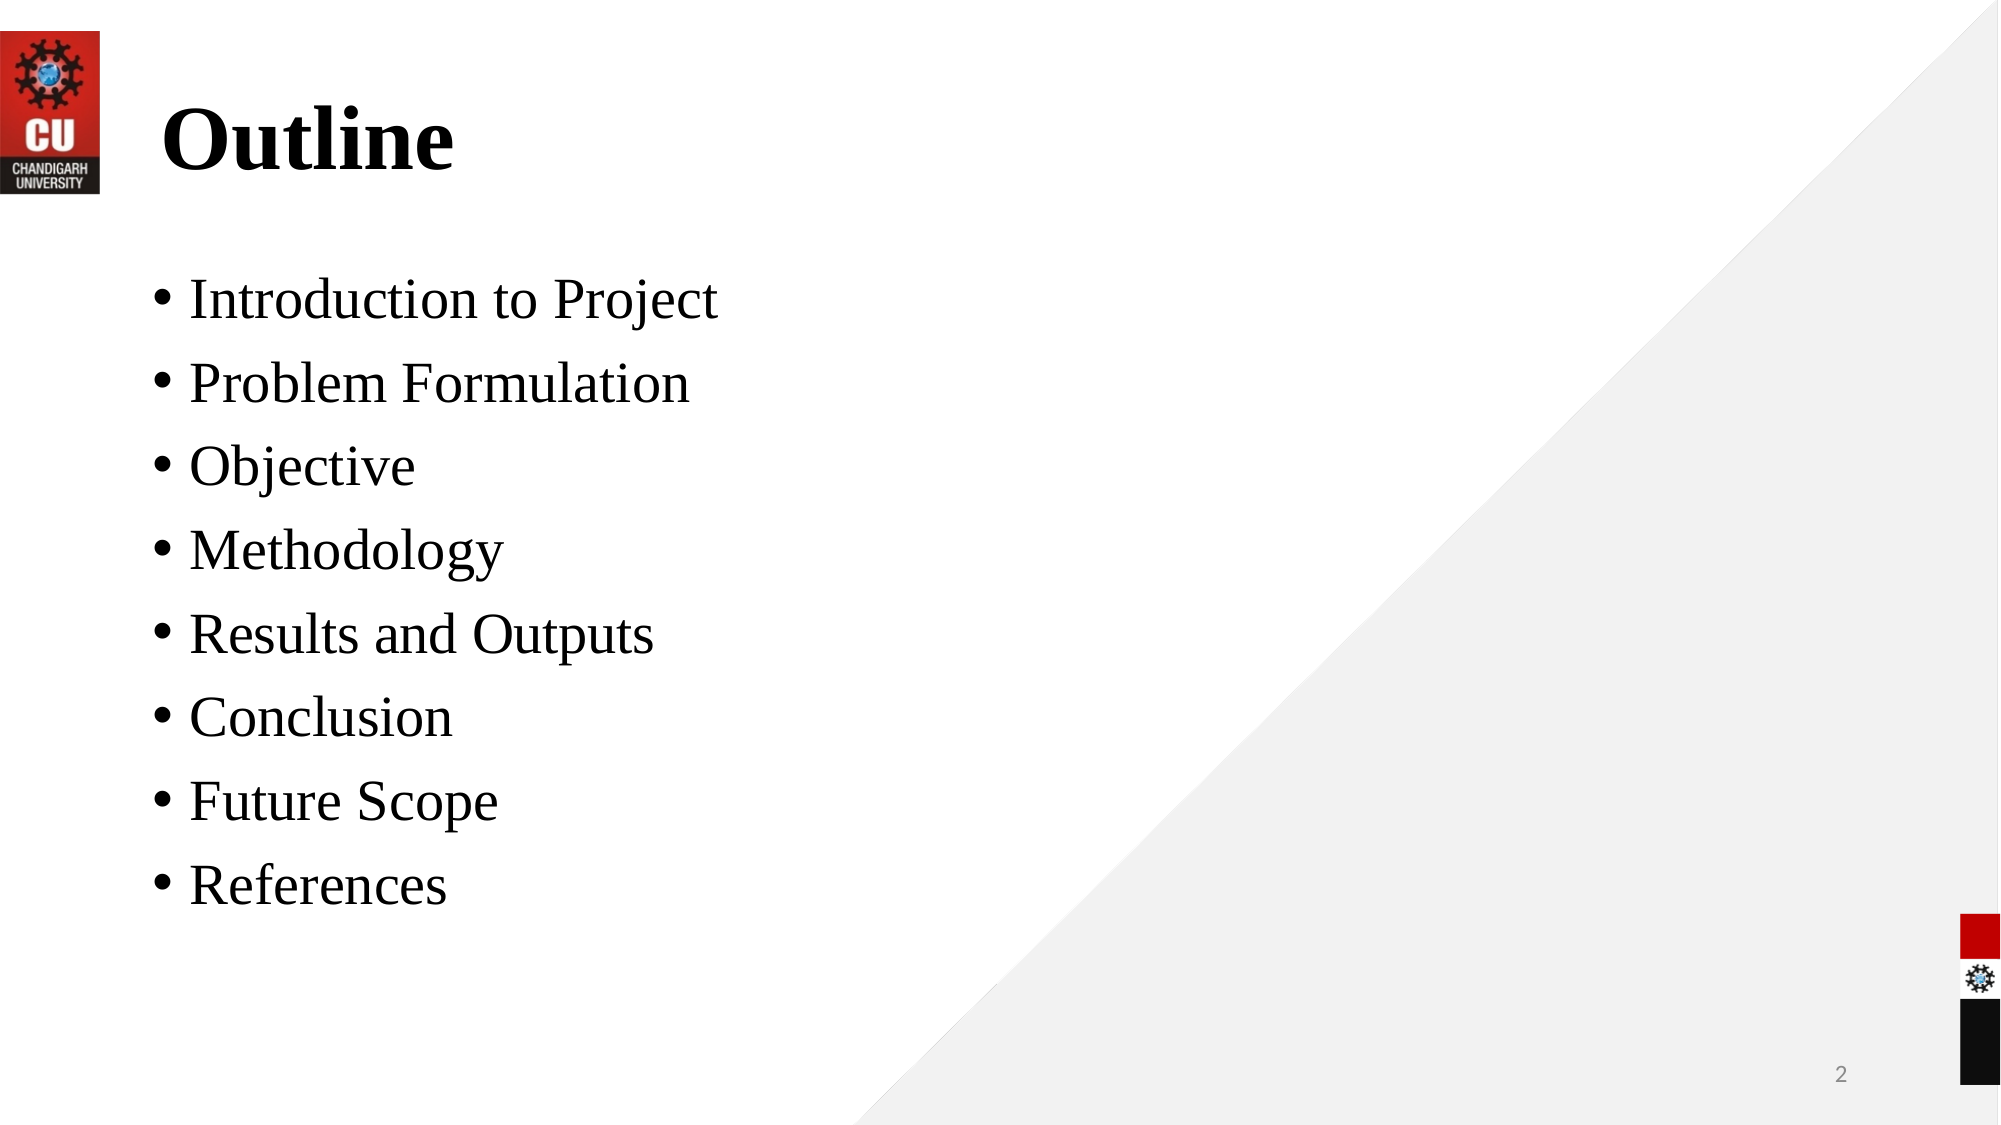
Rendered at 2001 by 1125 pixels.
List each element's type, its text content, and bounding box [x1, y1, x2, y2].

slide_number 2 [1412, 1042, 1863, 1103]
list Introduction to Project Problem Formulation Objective Methodology Results and Outputs Conclusion Future Scope References [137, 260, 1863, 1073]
picture [0, 0, 2001, 1125]
title Outline [145, 59, 1871, 220]
